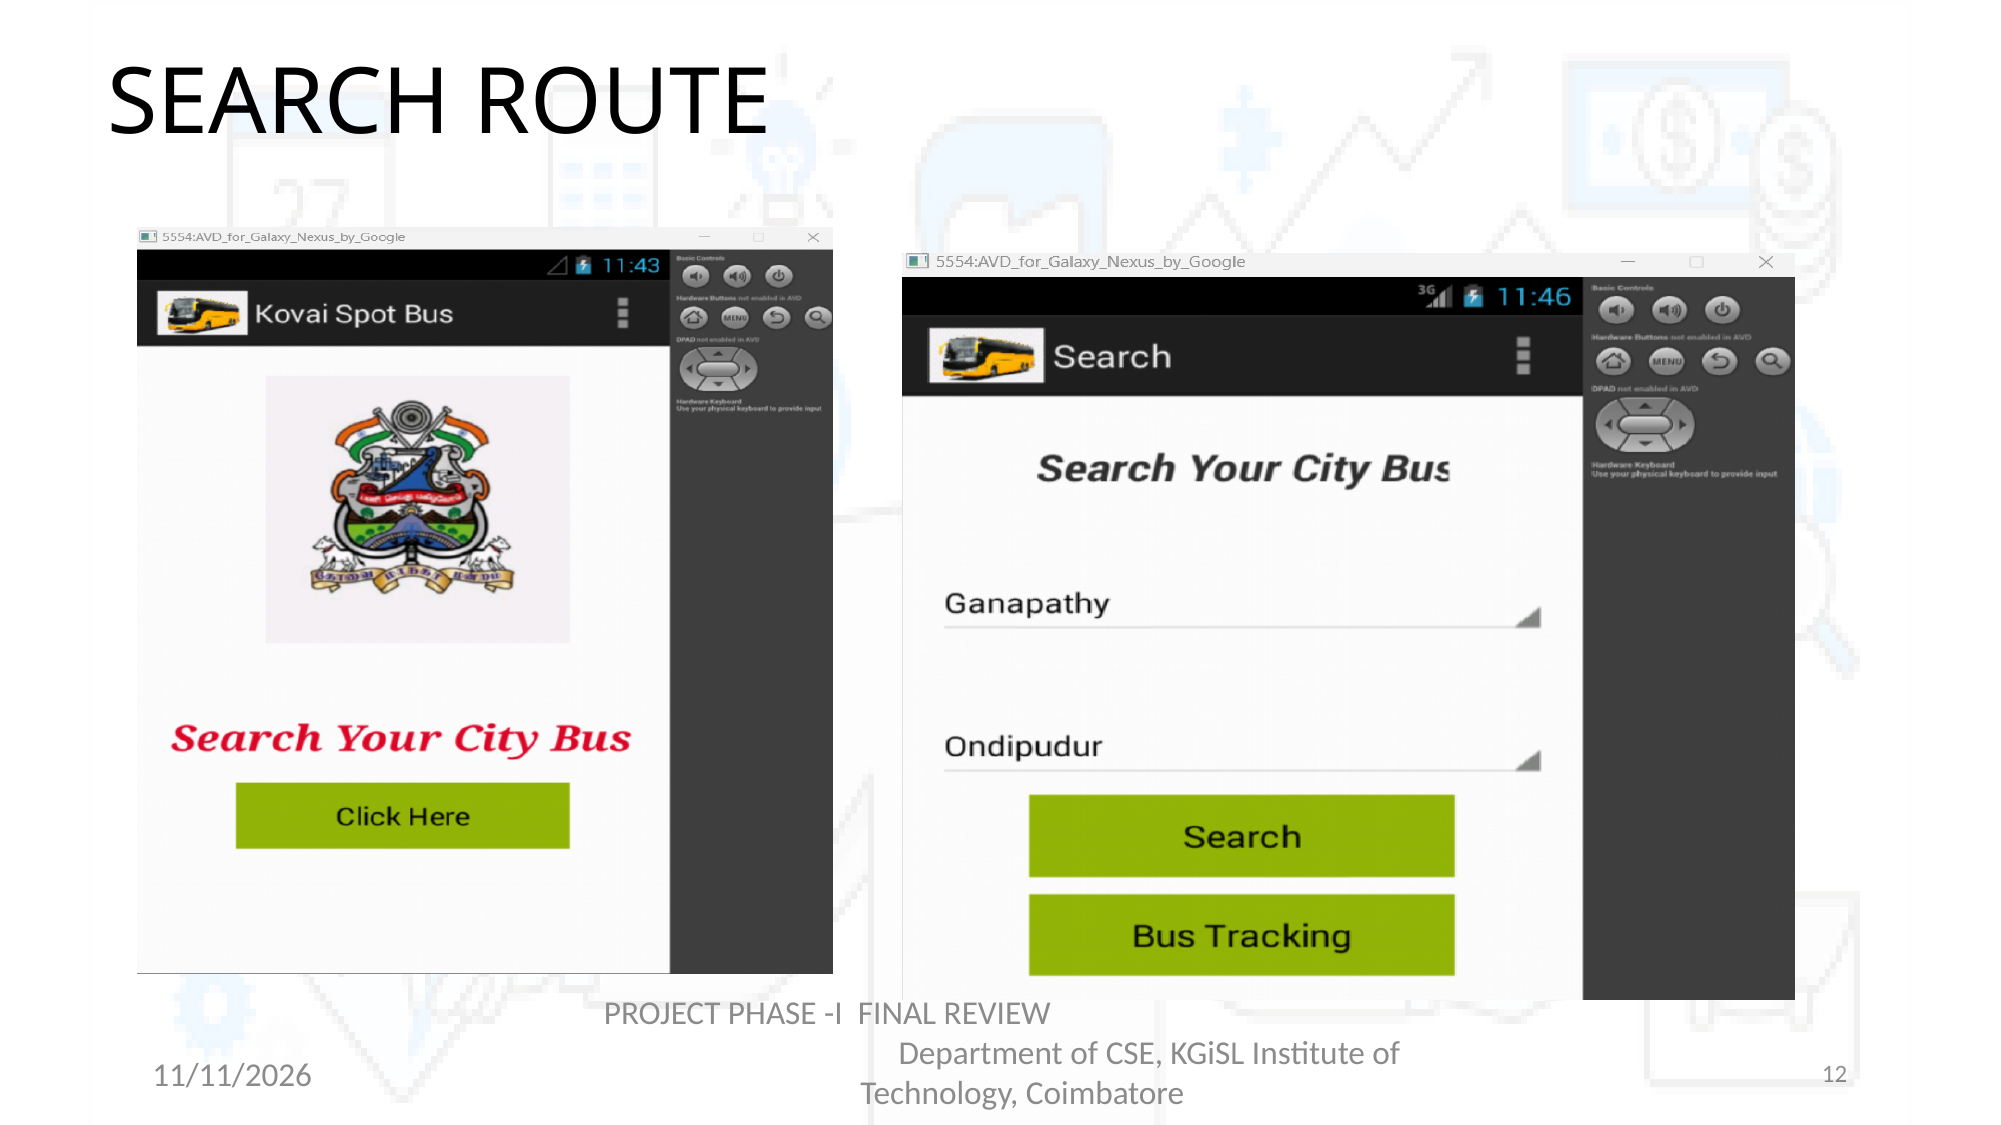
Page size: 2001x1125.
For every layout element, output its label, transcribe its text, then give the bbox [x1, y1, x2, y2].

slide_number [137, 1042, 588, 1103]
footer PROJECT PHASE -I FINAL REVIEW Department of CSE, KGiSL Institute of Technology, Coimbatore [587, 1011, 1466, 1092]
slide_number 12 [1412, 1042, 1863, 1103]
picture [902, 253, 1795, 1001]
title SEARCH ROUTE [92, 0, 1863, 213]
picture [137, 227, 833, 974]
